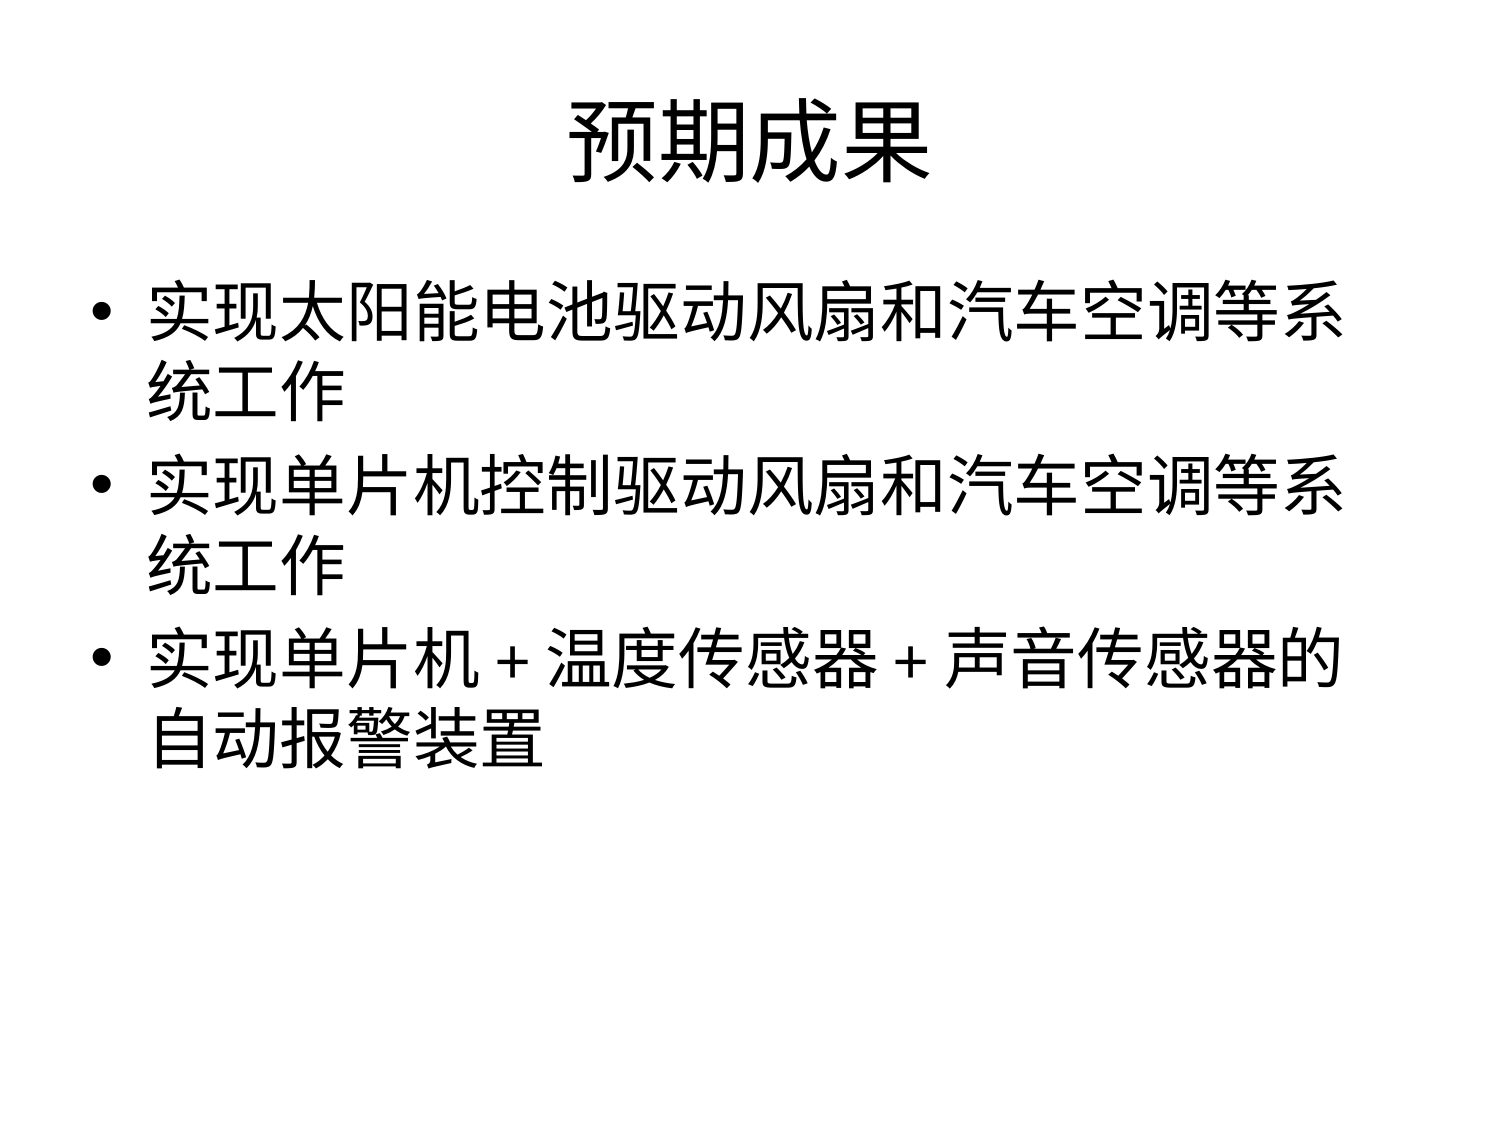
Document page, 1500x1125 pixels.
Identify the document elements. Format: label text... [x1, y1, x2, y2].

list 实现太阳能电池驱动风扇和汽车空调等系统工作 实现单片机控制驱动风扇和汽车空调等系统工作 实现单片机+温度传感器+声音传感器的自动报警装置 [75, 262, 1425, 1005]
title 预期成果 [75, 45, 1425, 233]
